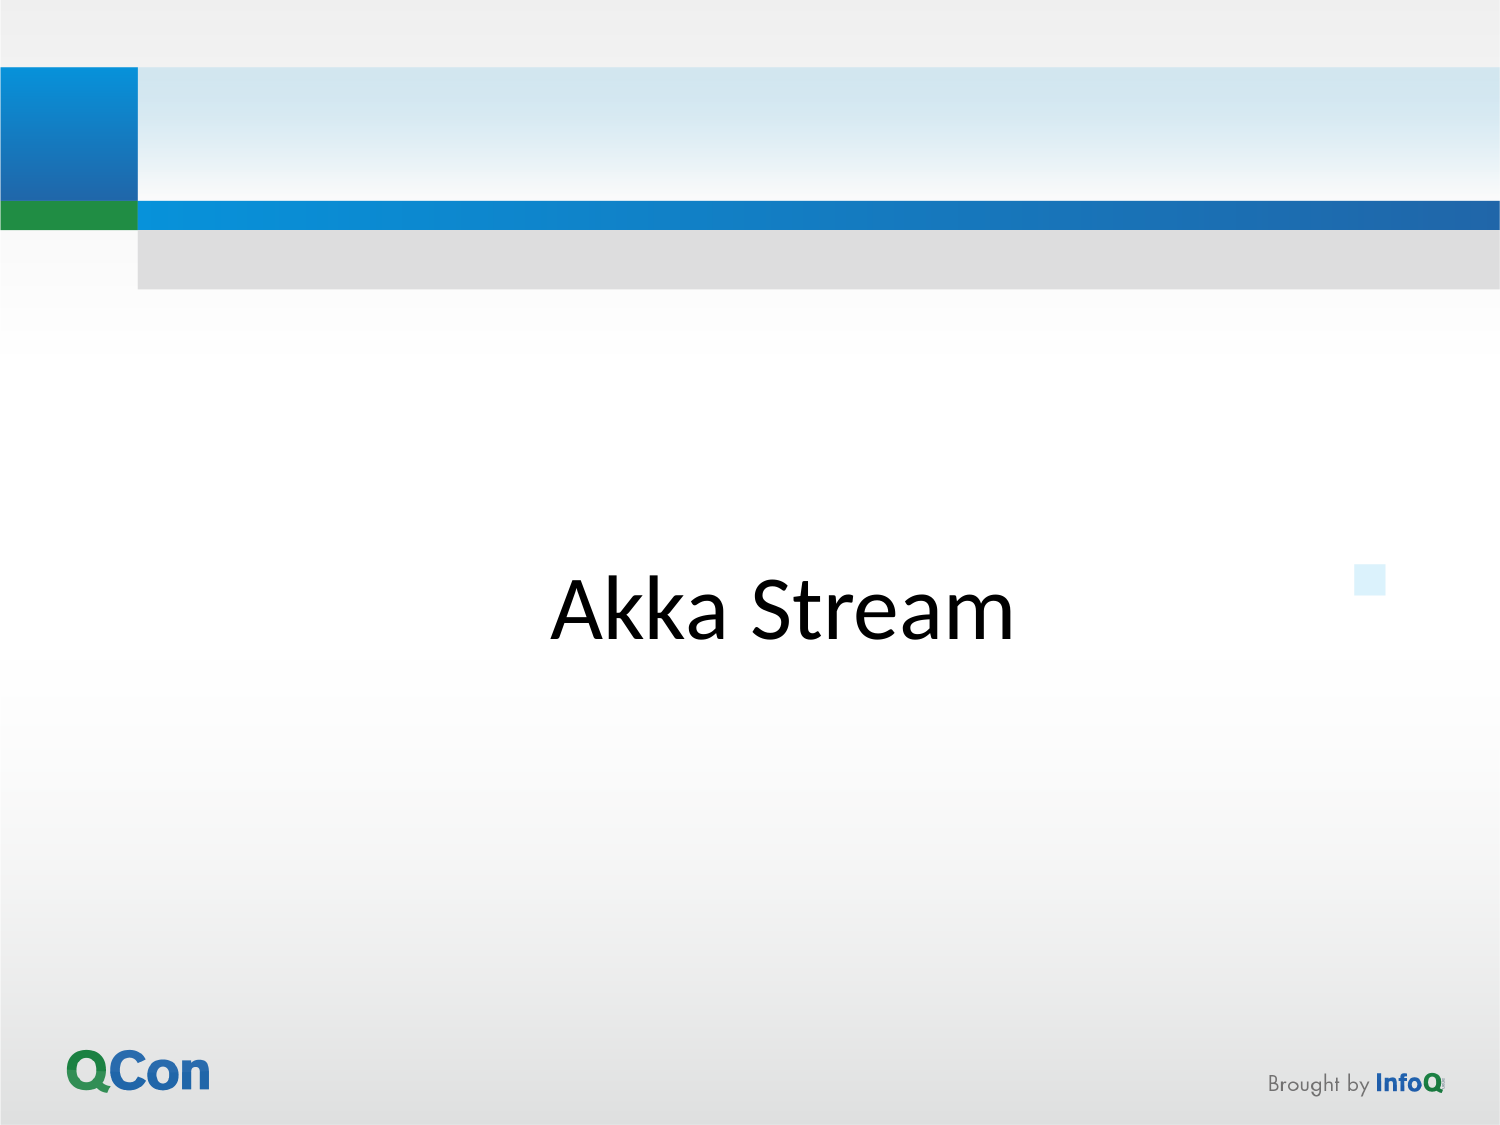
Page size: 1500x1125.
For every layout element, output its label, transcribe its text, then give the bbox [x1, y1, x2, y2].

picture [0, 0, 1500, 1125]
title Akka Stream [108, 509, 1459, 697]
